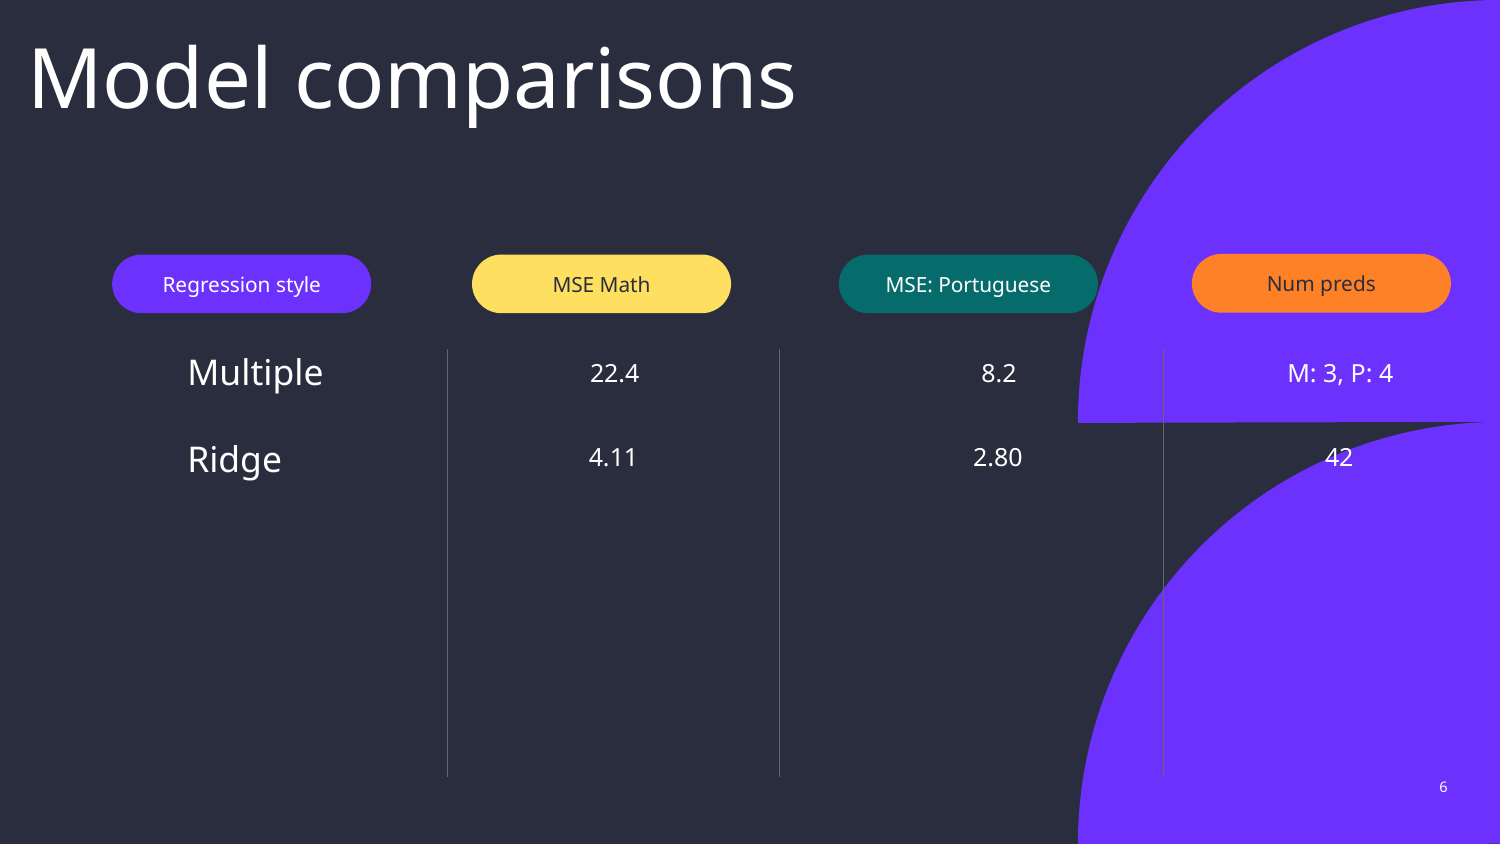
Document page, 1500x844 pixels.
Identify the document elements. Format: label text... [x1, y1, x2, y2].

text_box MSE: Portuguese [838, 254, 1098, 314]
text_box Regression style [112, 254, 372, 314]
text_box 8.2 [834, 322, 1164, 406]
title Model comparisons [27, 28, 1485, 127]
text_box 22.4 [450, 322, 780, 406]
text_box Ridge [187, 421, 331, 522]
text_box Multiple [187, 335, 352, 436]
text_box M: 3, P: 4 [1175, 322, 1500, 406]
text_box Num preds [1191, 253, 1451, 313]
text_box 2.80 [831, 406, 1159, 506]
text_box MSE Math [472, 254, 732, 314]
text_box 4.11 [452, 406, 775, 506]
text_box 42 [1173, 406, 1500, 506]
